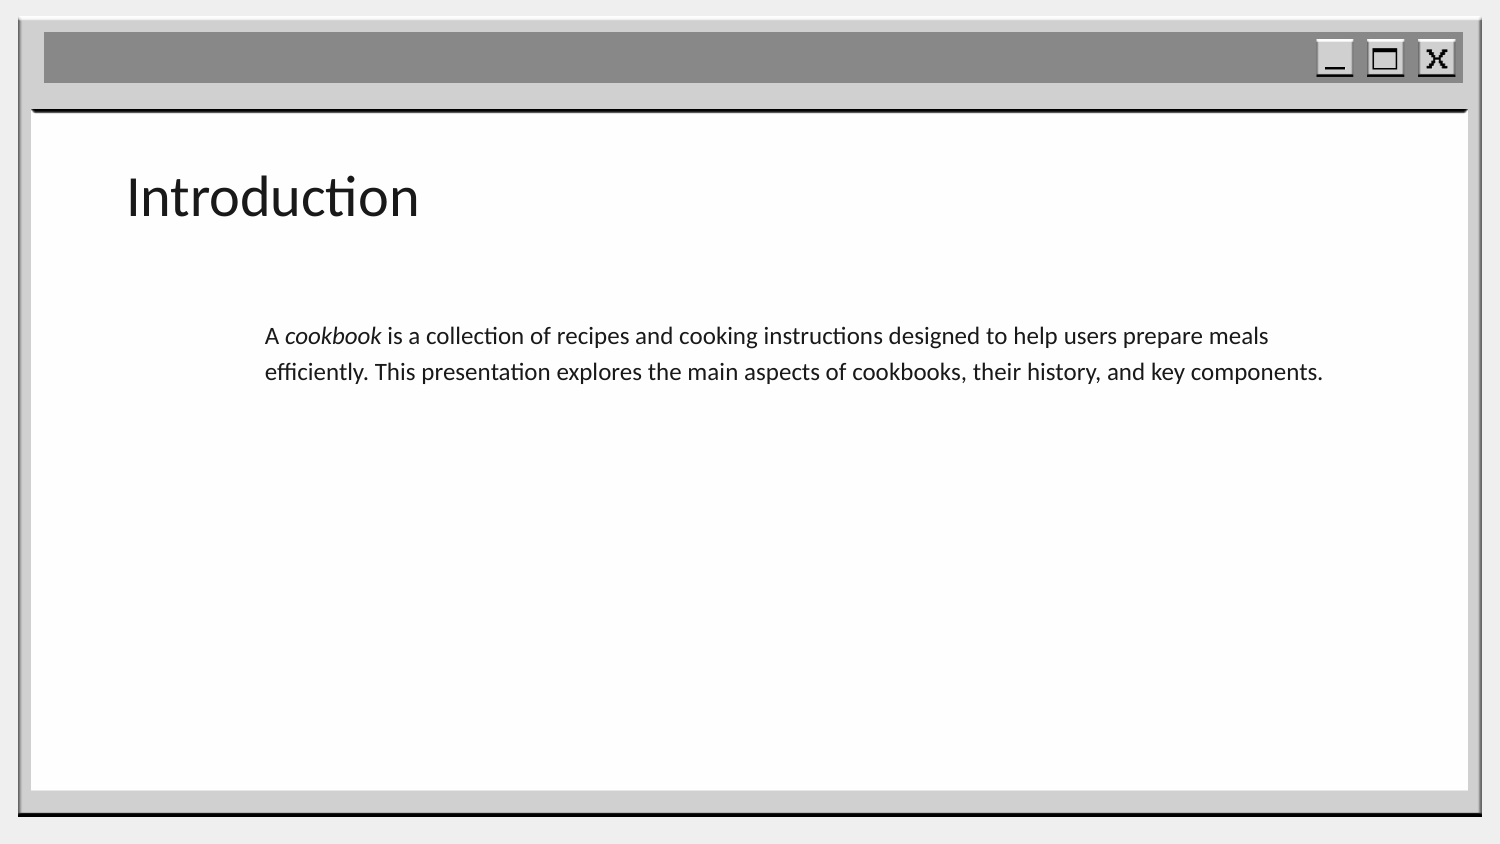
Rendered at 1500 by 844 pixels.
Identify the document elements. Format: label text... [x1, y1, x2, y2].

subtitle A cookbook is a collection of recipes and cooking instructions designed to help users prepare meals efficiently. This presentation explores the main aspects of cookbooks, their history, and key components. [249, 298, 1385, 716]
title Introduction [110, 129, 1402, 244]
picture [13, 12, 1486, 821]
